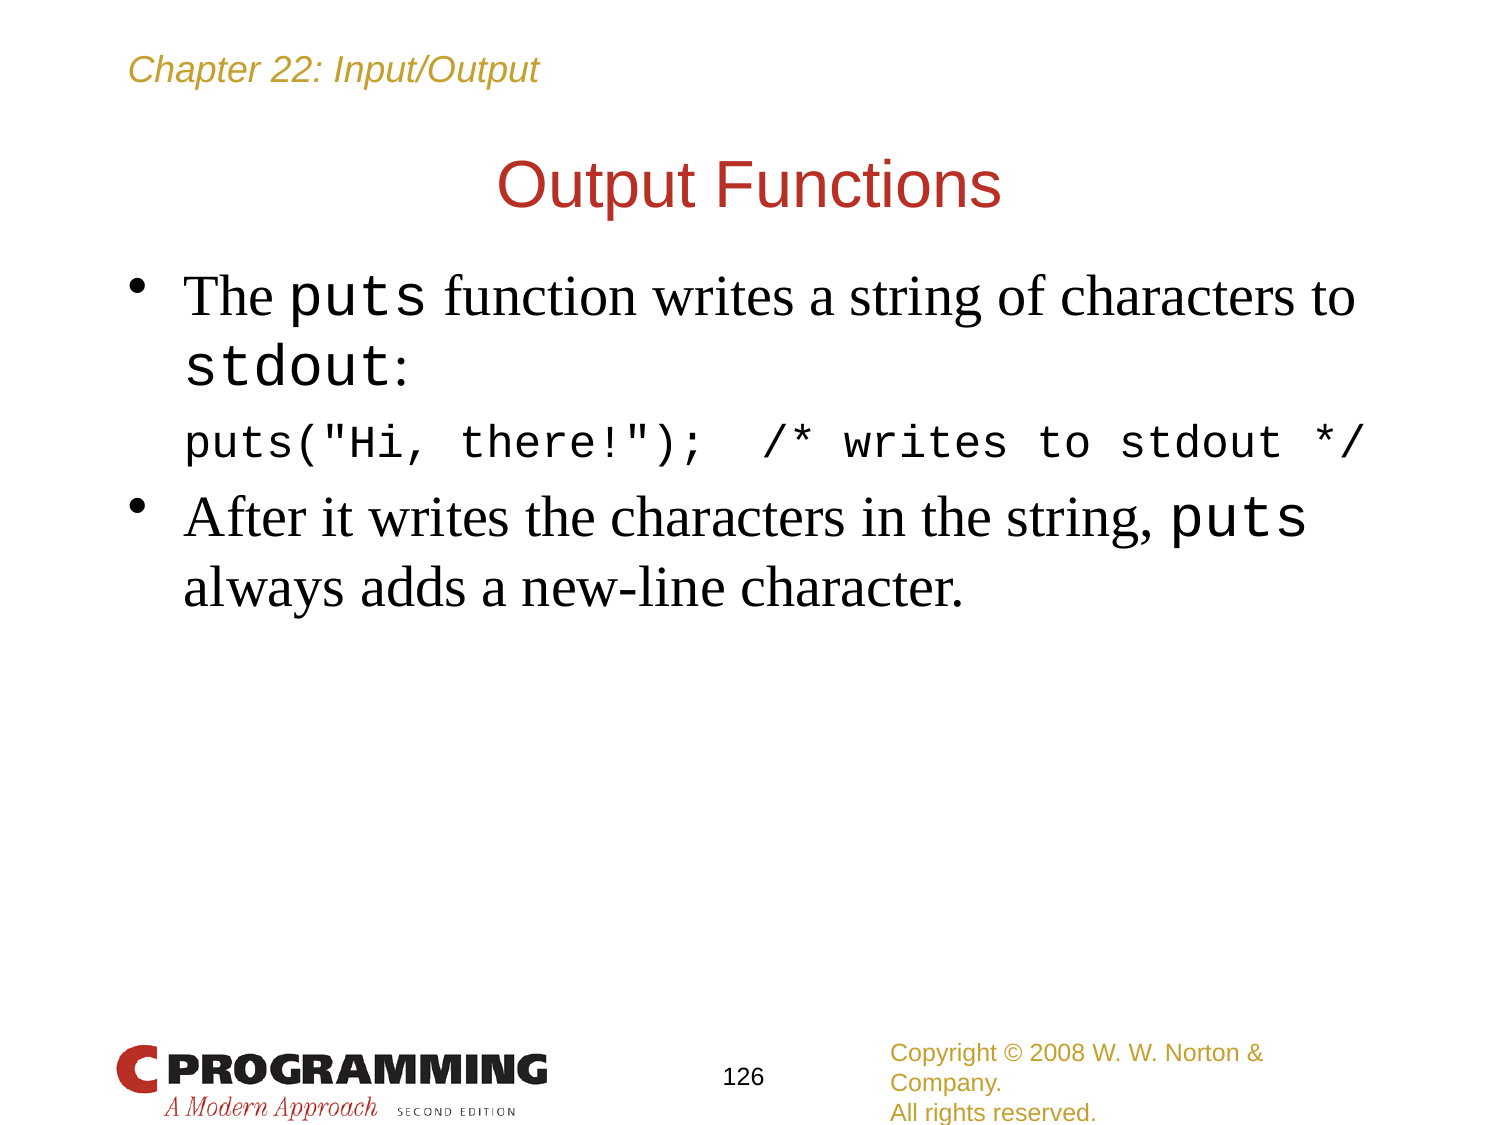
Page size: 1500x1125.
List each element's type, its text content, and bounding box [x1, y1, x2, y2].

footer Copyright © 2008 W. W. Norton & Company. All rights reserved. [874, 1043, 1388, 1119]
picture [112, 1041, 550, 1123]
slide_number 126 [687, 1049, 801, 1101]
title Output Functions [112, 125, 1388, 238]
list The puts function writes a string of characters to stdout: puts("Hi, there!"); /* writes to stdout */ After it writes the characters in the string, puts always adds a new-line character. [112, 249, 1388, 1038]
